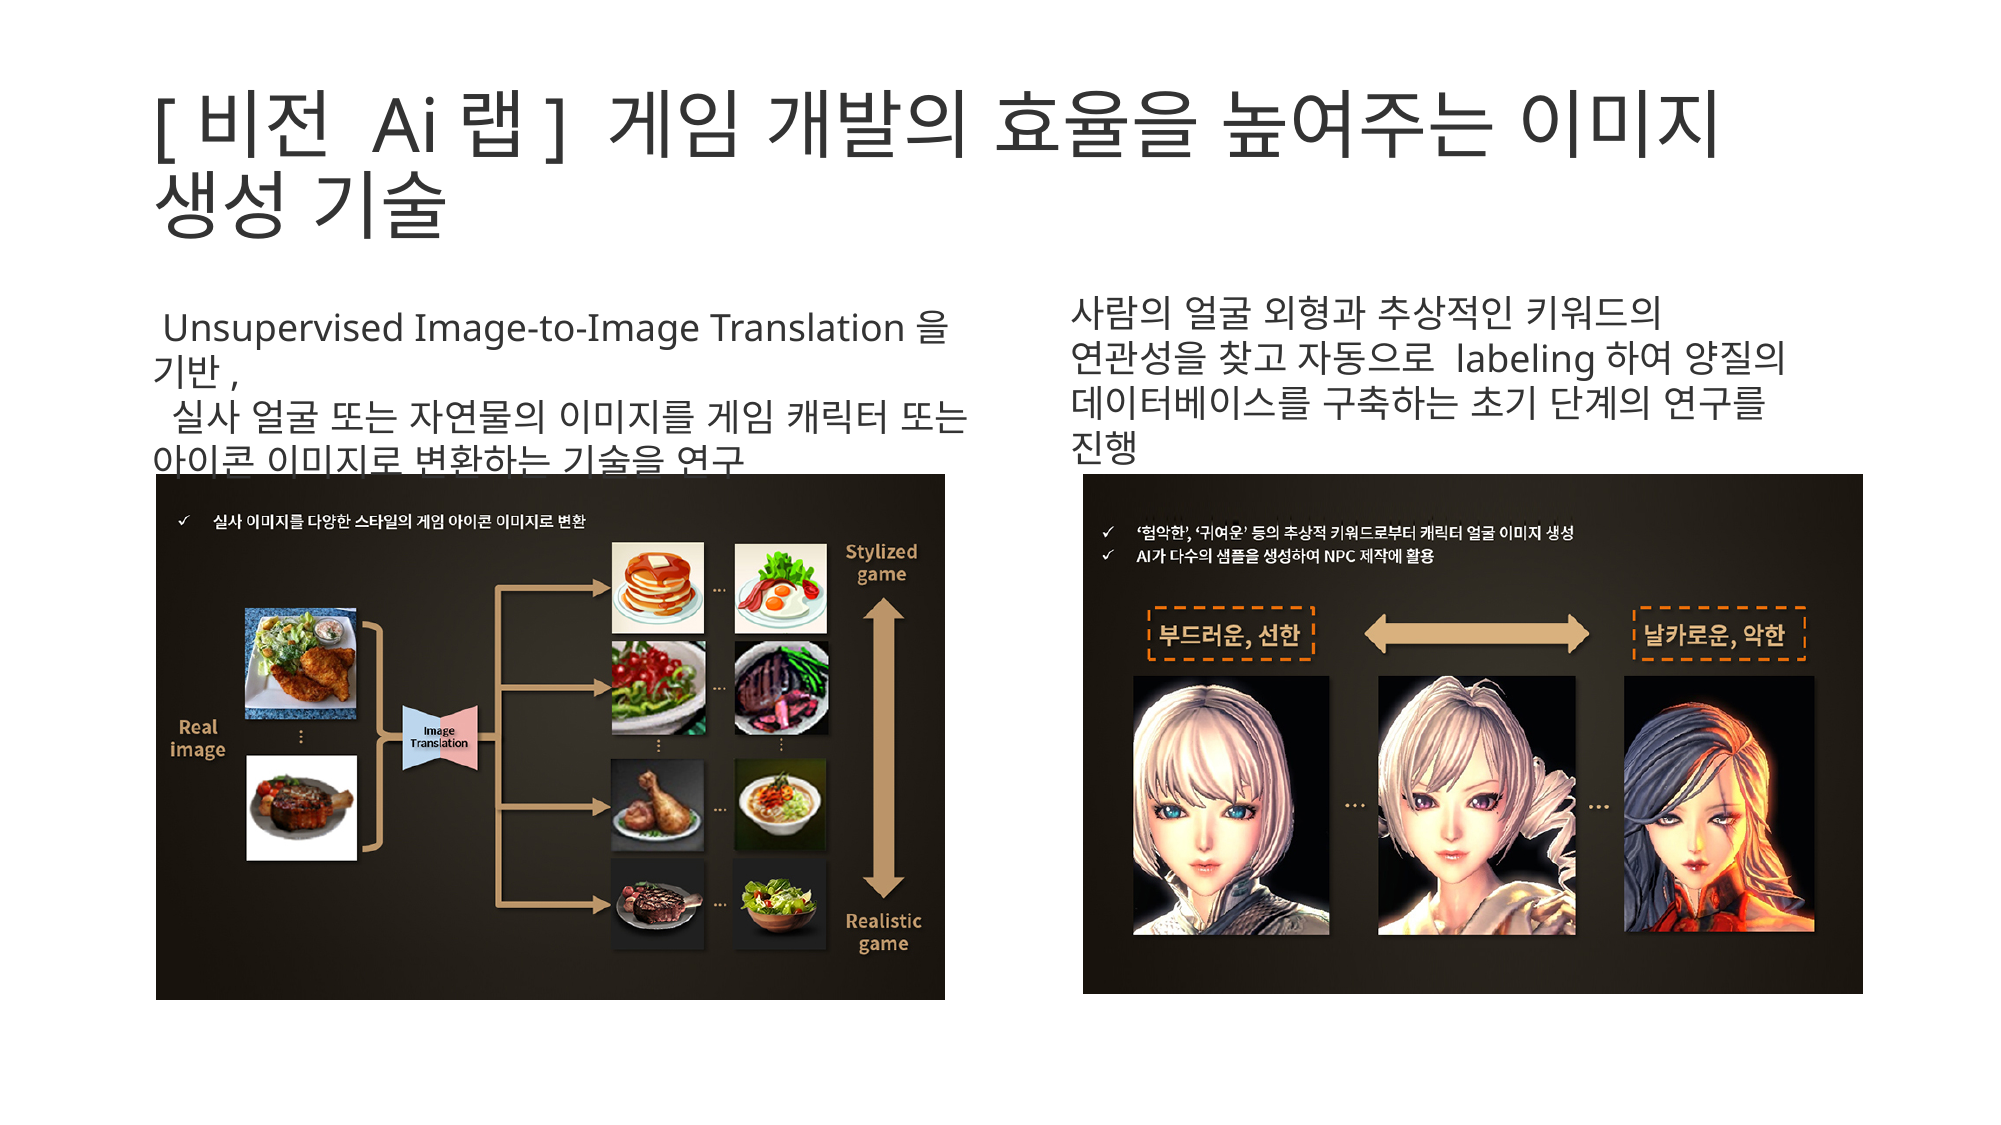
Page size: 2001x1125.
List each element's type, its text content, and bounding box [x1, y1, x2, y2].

picture [1083, 474, 1863, 994]
text_box Unsupervised Image-to-Image Translation을 기반, 실사 얼굴 또는 자연물의 이미지를 게임 캐릭터 또는 아이콘 이미지로 변환하는 기술을 연구 [137, 296, 1000, 491]
title [비전 Ai랩] 게임 개발의 효율을 높여주는 이미지 생성 기술 [137, 59, 1863, 278]
text_box 사람의 얼굴 외형과 추상적인 키워드의 연관성을 찾고 자동으로 labeling하여 양질의 데이터베이스를 구축하는 초기 단계의 연구를 진행 [1055, 282, 1824, 477]
picture [156, 474, 945, 1000]
